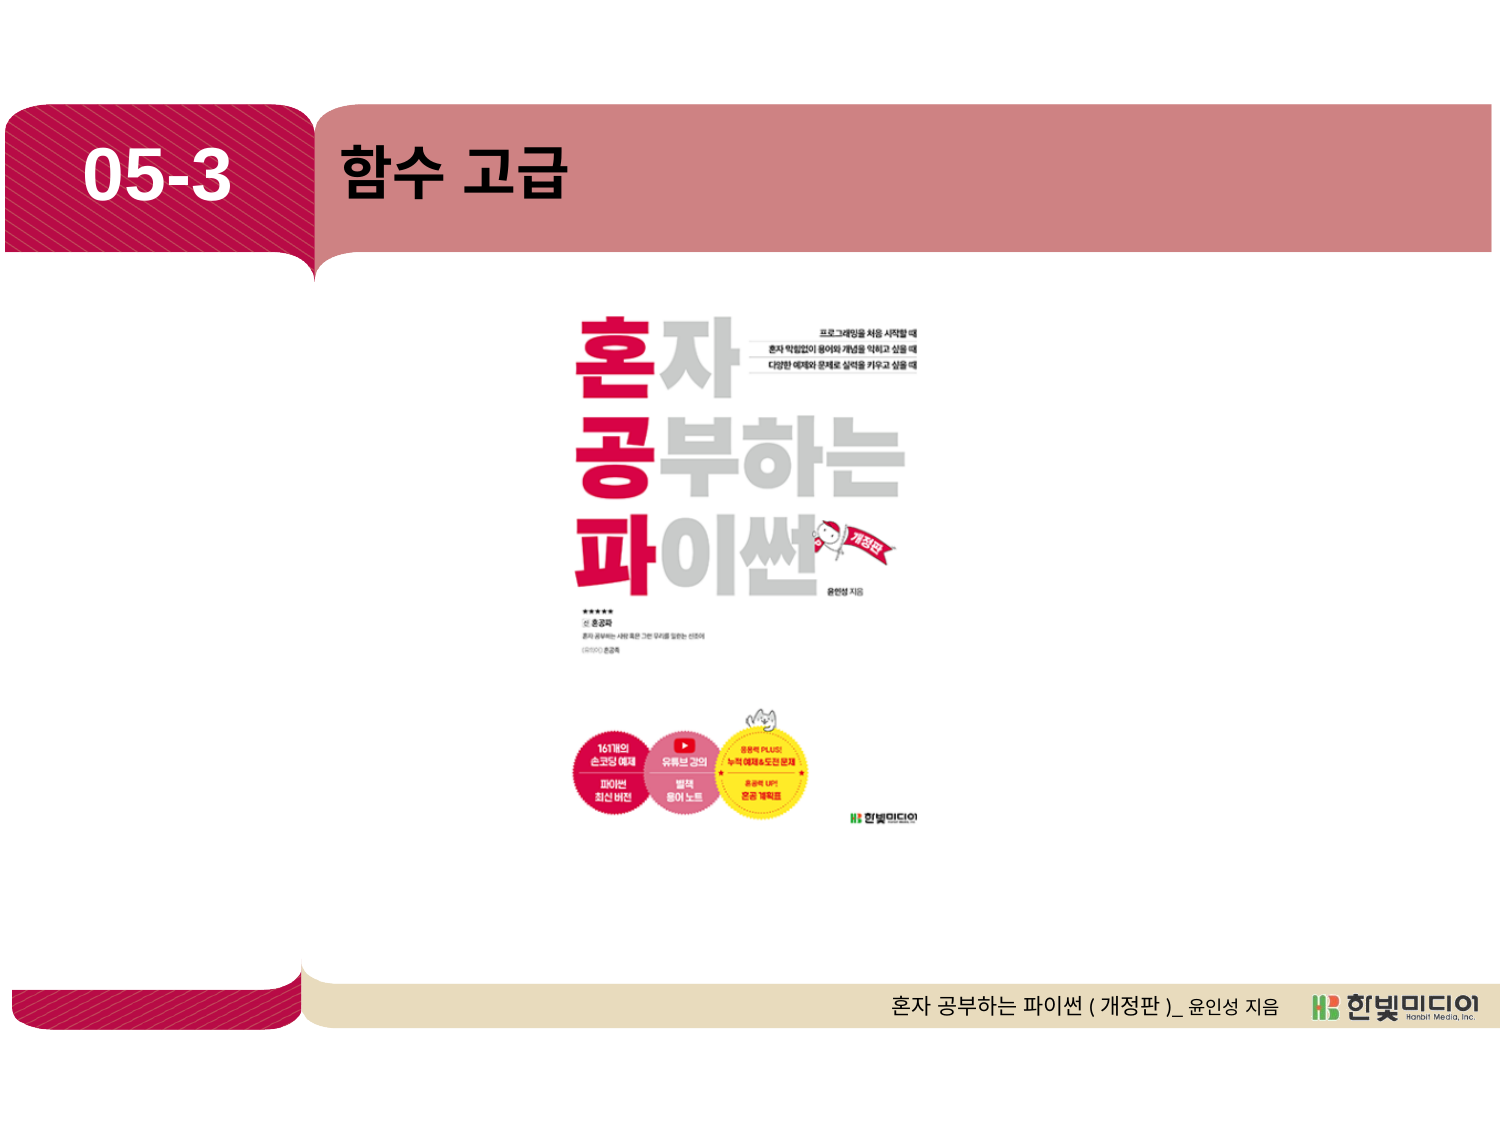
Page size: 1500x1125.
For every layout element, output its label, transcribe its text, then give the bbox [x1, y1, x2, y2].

picture [0, 930, 1500, 1043]
text_box 함수 고급 [324, 128, 1500, 214]
picture [0, 81, 1500, 833]
